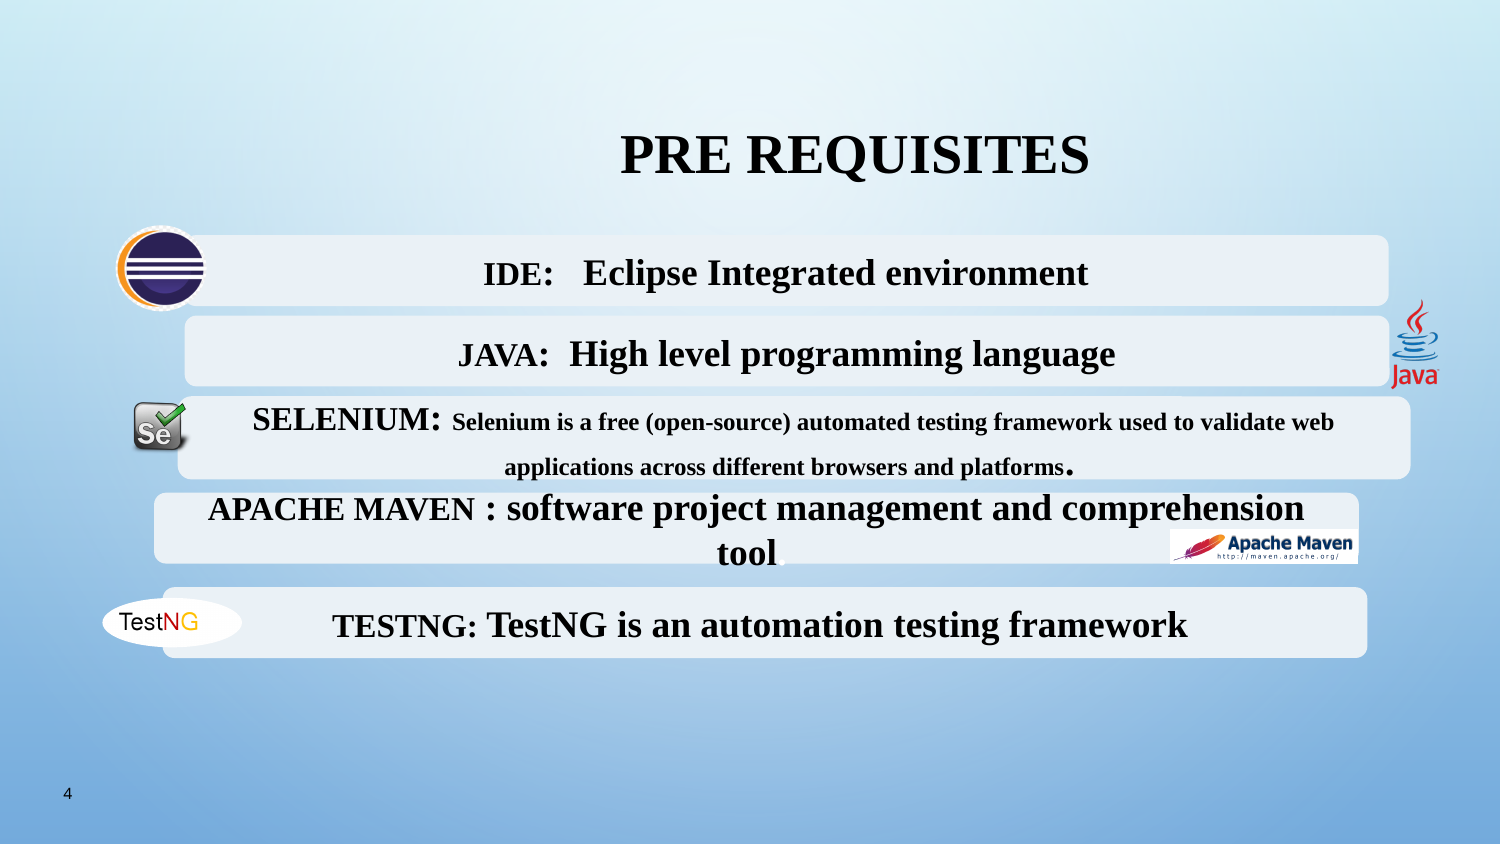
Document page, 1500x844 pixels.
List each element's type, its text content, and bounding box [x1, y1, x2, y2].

picture [102, 597, 243, 648]
slide_number 4 [37, 774, 99, 816]
picture [115, 386, 207, 470]
title PRE REQUISITES [407, 120, 1304, 186]
picture [1170, 529, 1358, 564]
text_box SELENIUM: Selenium is a free (open-source) automated testing framework used to validate web applications across different browsers and platforms. [183, 394, 1412, 481]
picture [1362, 291, 1468, 397]
text_box IDE: Eclipse Integrated environment [211, 233, 1390, 308]
text_box JAVA: High level programming language [183, 314, 1356, 388]
text_box APACHE MAVEN : software project management and comprehension tool. [152, 491, 1361, 565]
text_box TESTNG: TestNG is an automation testing framework [161, 585, 1369, 660]
picture [115, 225, 207, 312]
